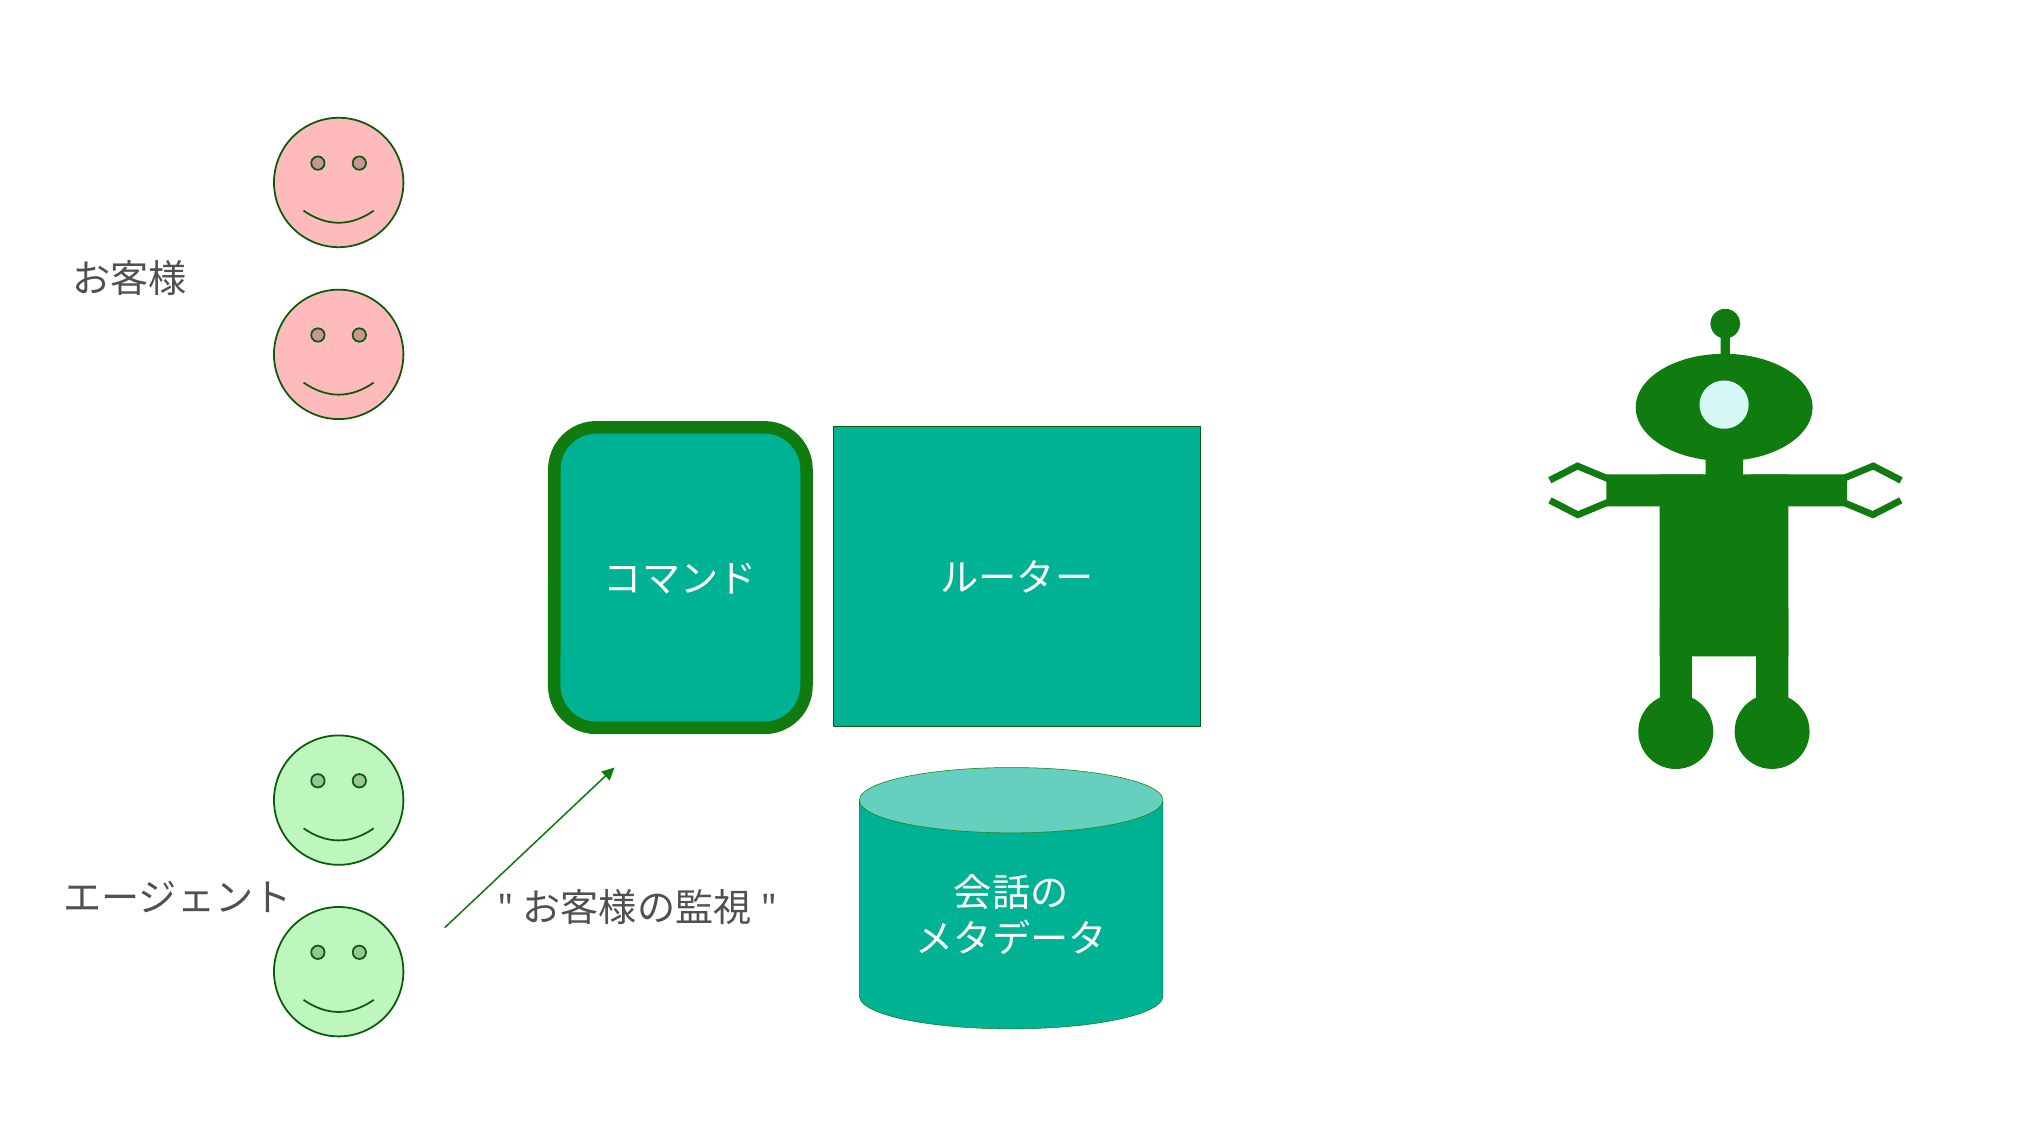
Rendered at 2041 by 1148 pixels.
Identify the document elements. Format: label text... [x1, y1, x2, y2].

text_box [273, 734, 405, 865]
text_box コマンド [553, 426, 808, 729]
text_box お客様 [57, 246, 271, 310]
text_box ルーター [832, 425, 1201, 727]
text_box エージェント [48, 865, 421, 929]
text_box [273, 906, 405, 1038]
text_box [273, 288, 405, 421]
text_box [444, 767, 615, 928]
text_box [1547, 308, 1904, 770]
text_box [273, 116, 405, 249]
text_box 会話の メタデータ [858, 766, 1164, 1030]
text_box "お客様の監視" [483, 876, 814, 938]
